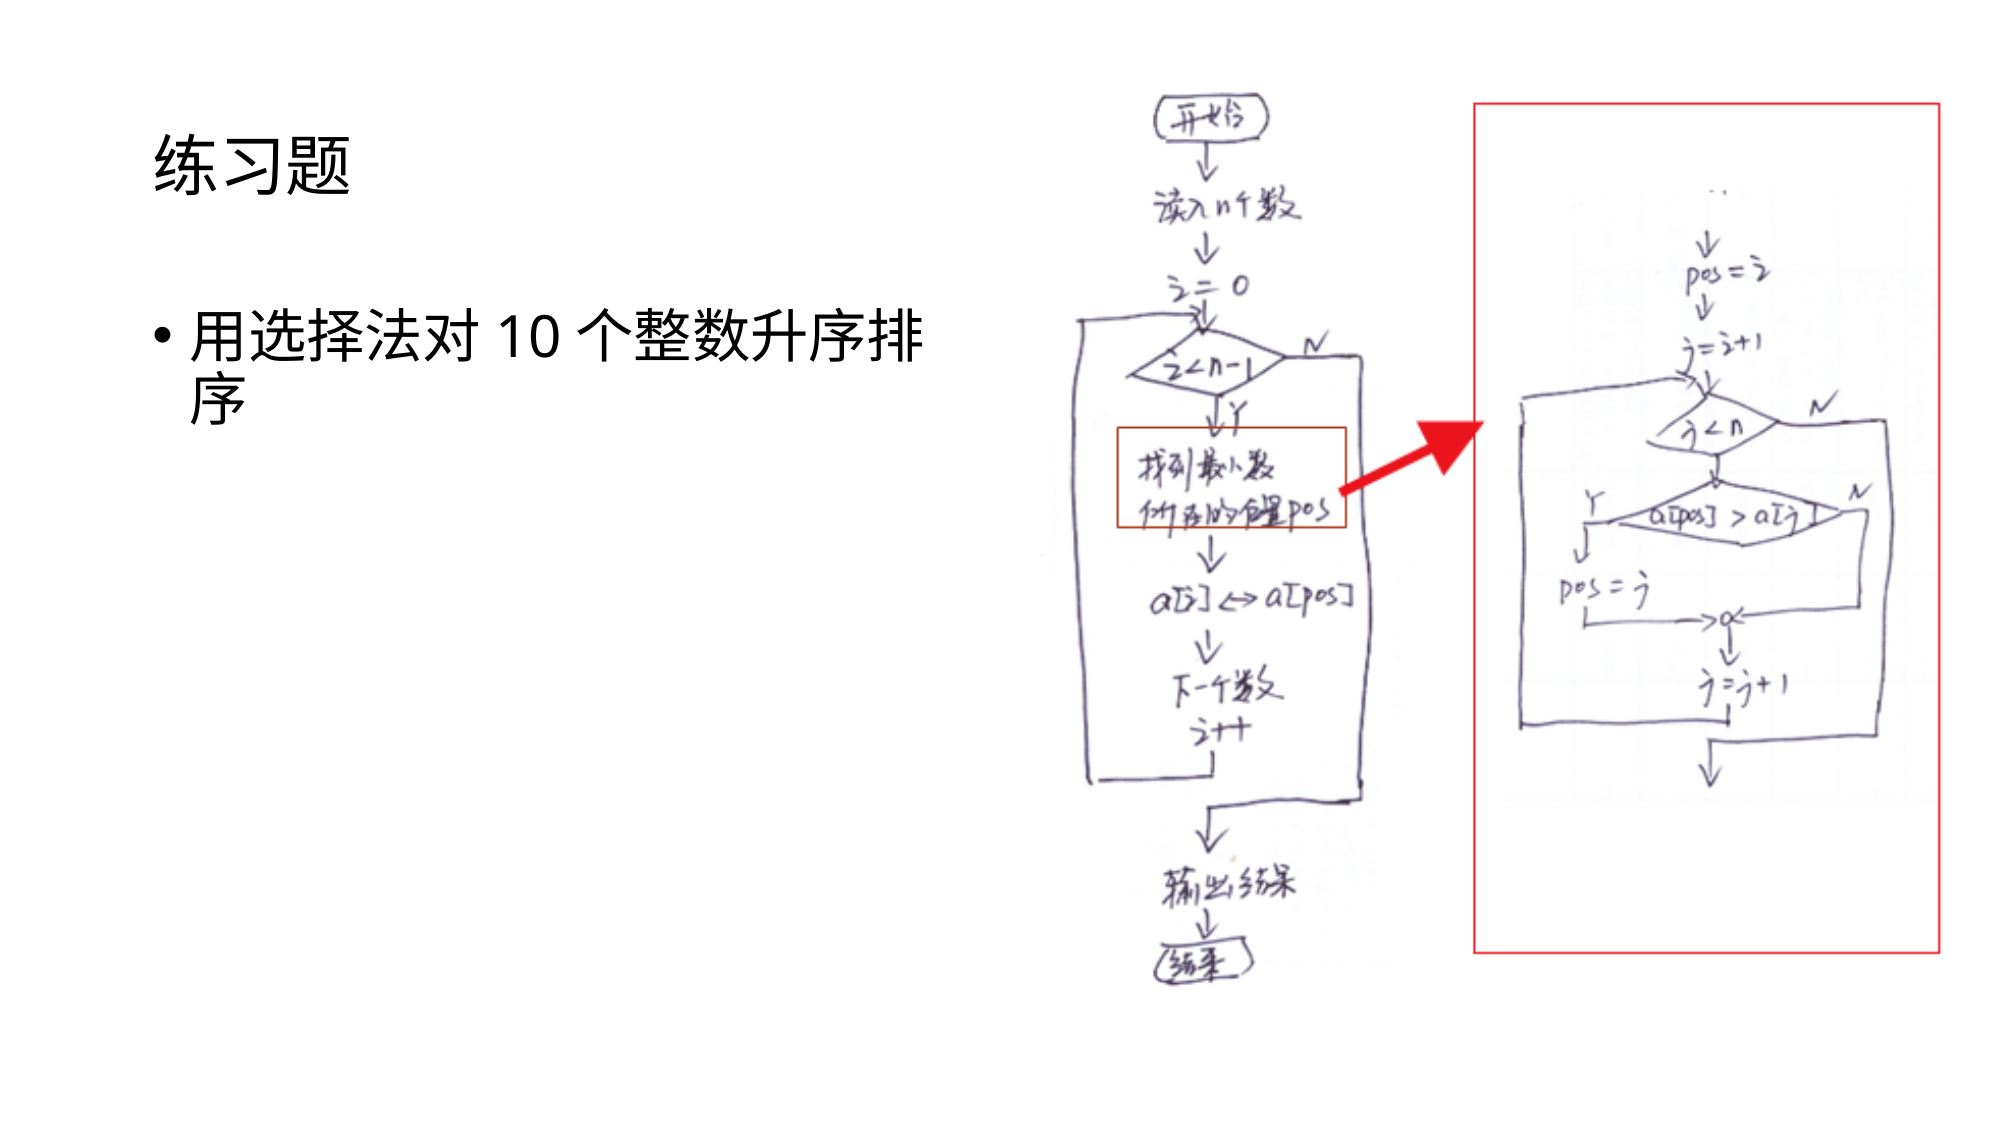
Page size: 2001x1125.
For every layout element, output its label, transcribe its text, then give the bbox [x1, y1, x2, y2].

picture [1013, 36, 1953, 1038]
list 用选择法对10个整数升序排序 [137, 299, 987, 1014]
title 练习题 [137, 59, 1056, 278]
